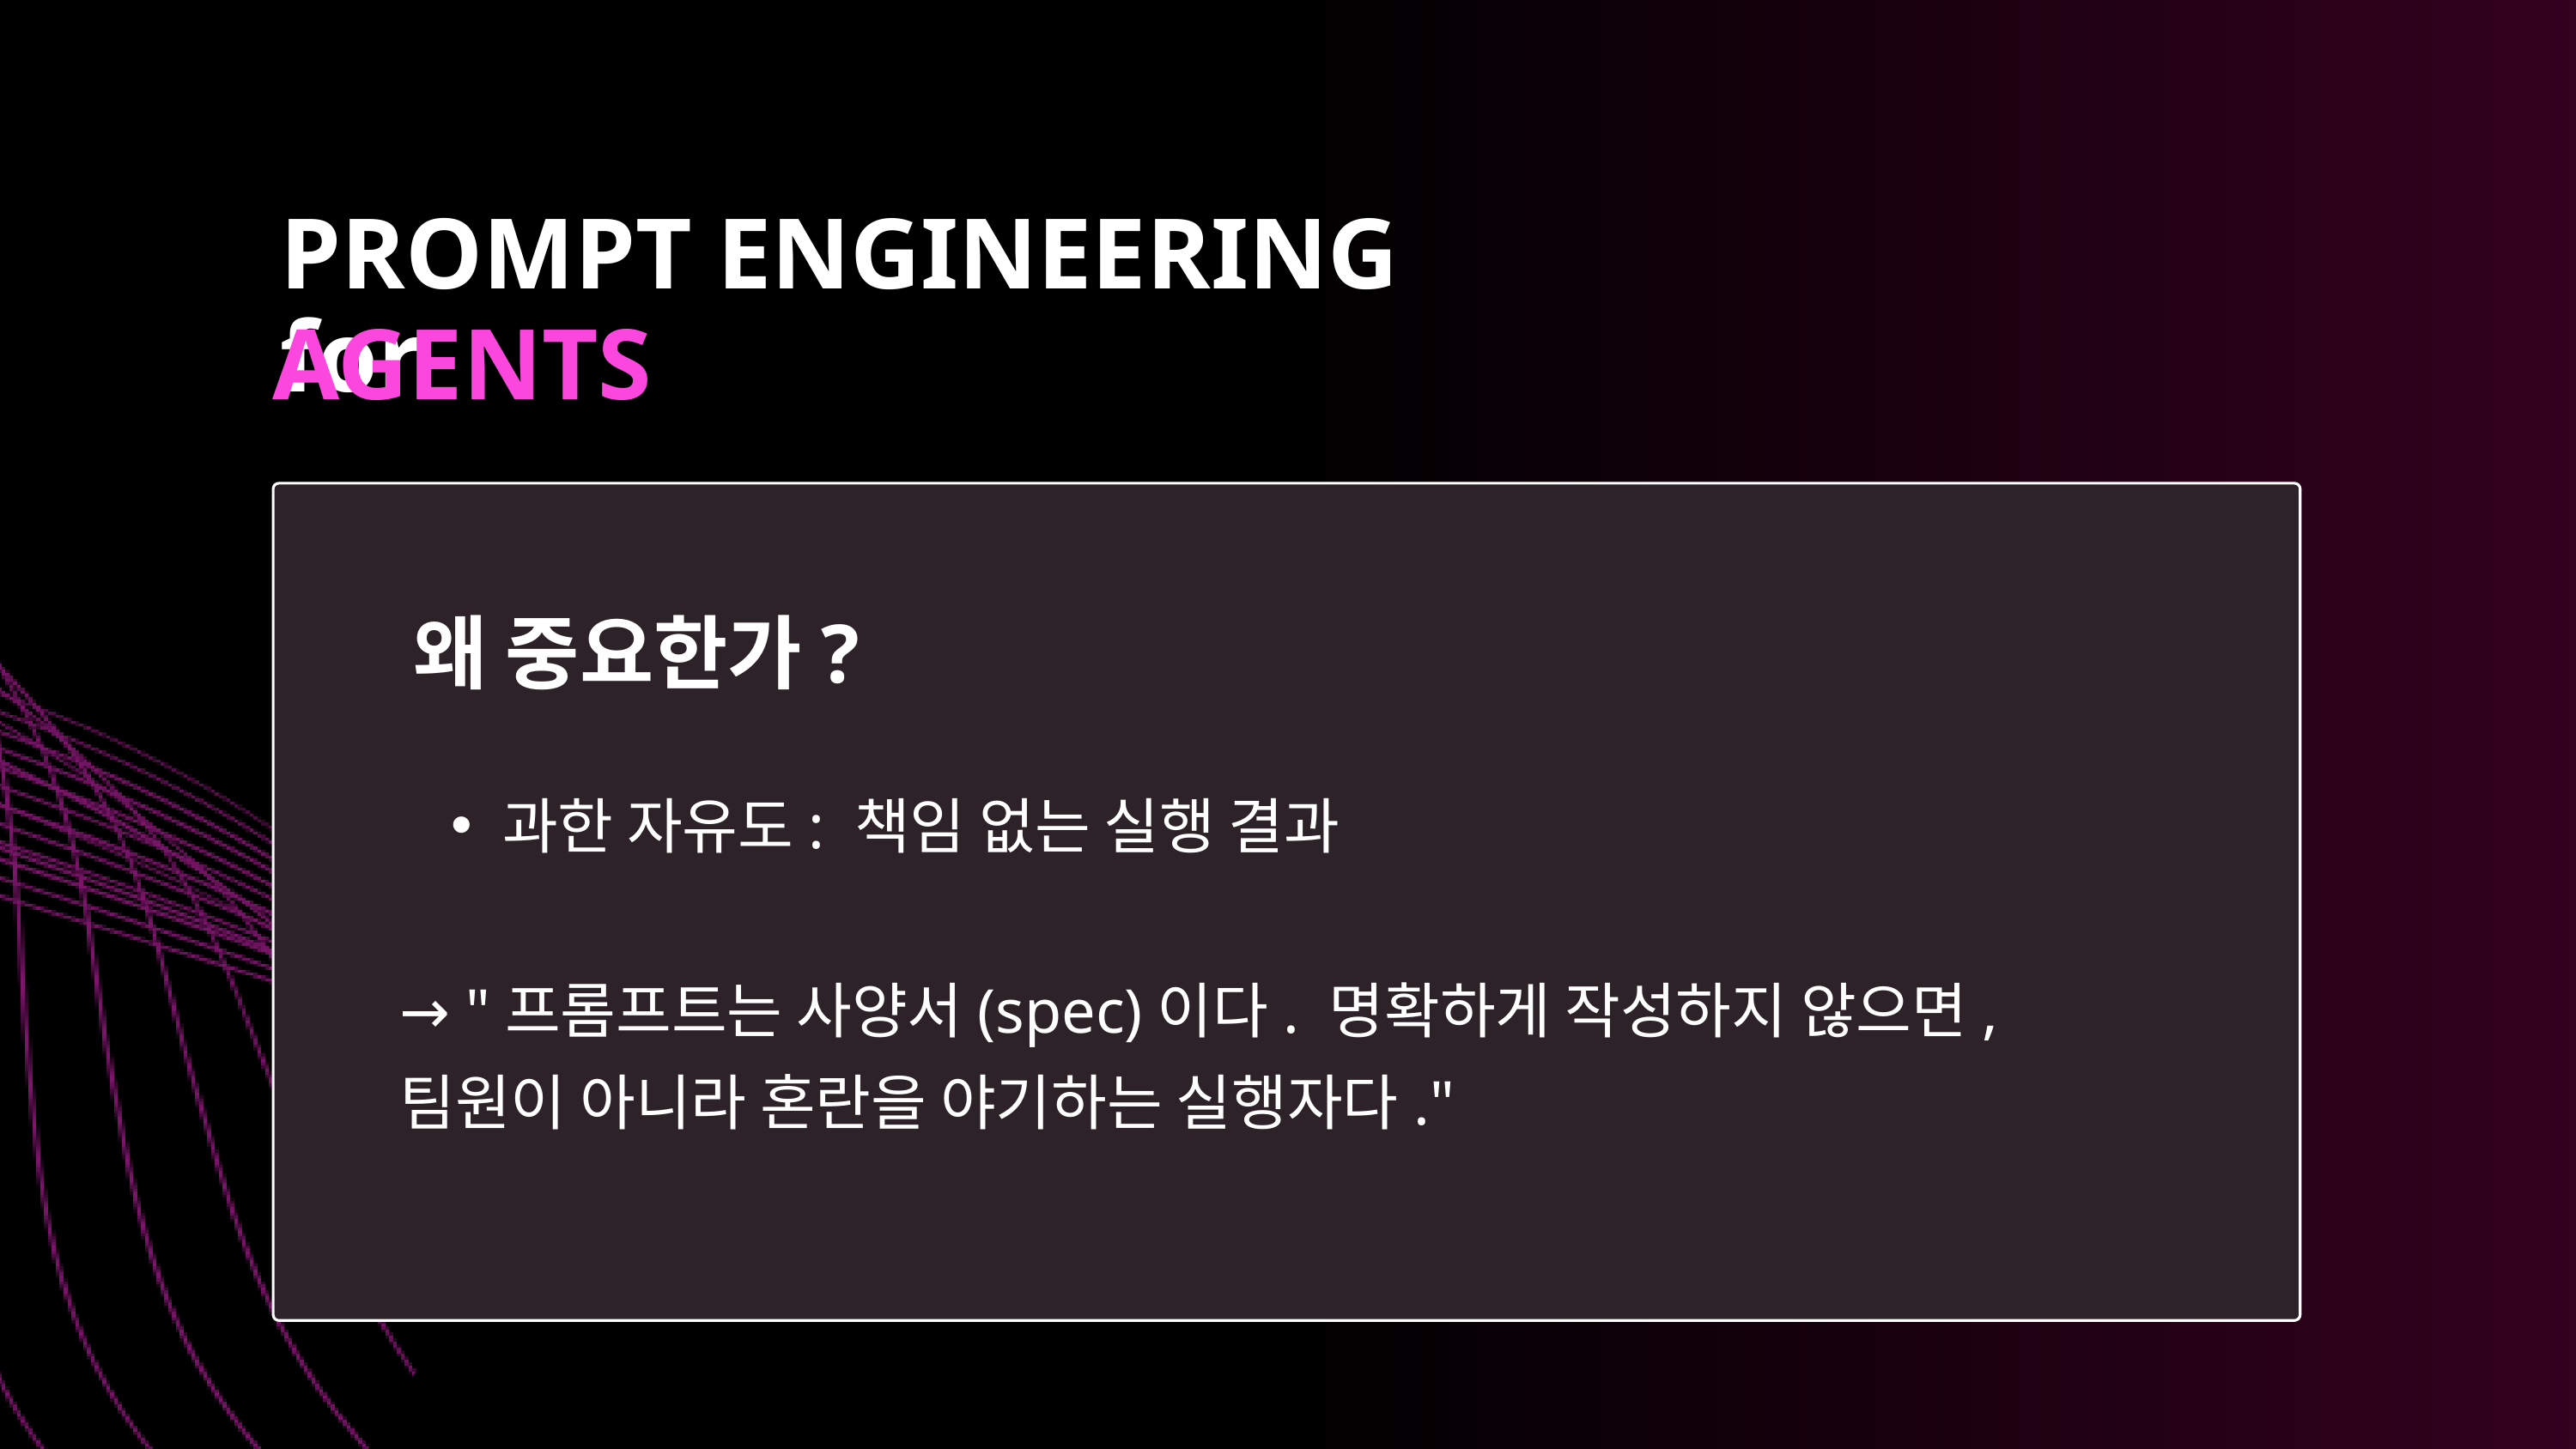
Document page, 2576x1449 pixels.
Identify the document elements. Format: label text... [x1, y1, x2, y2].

text_box PROMPT ENGINEERING for [280, 205, 1558, 308]
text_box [272, 482, 2301, 1321]
text_box AGENTS [273, 308, 1660, 420]
text_box [0, 0, 1006, 1449]
